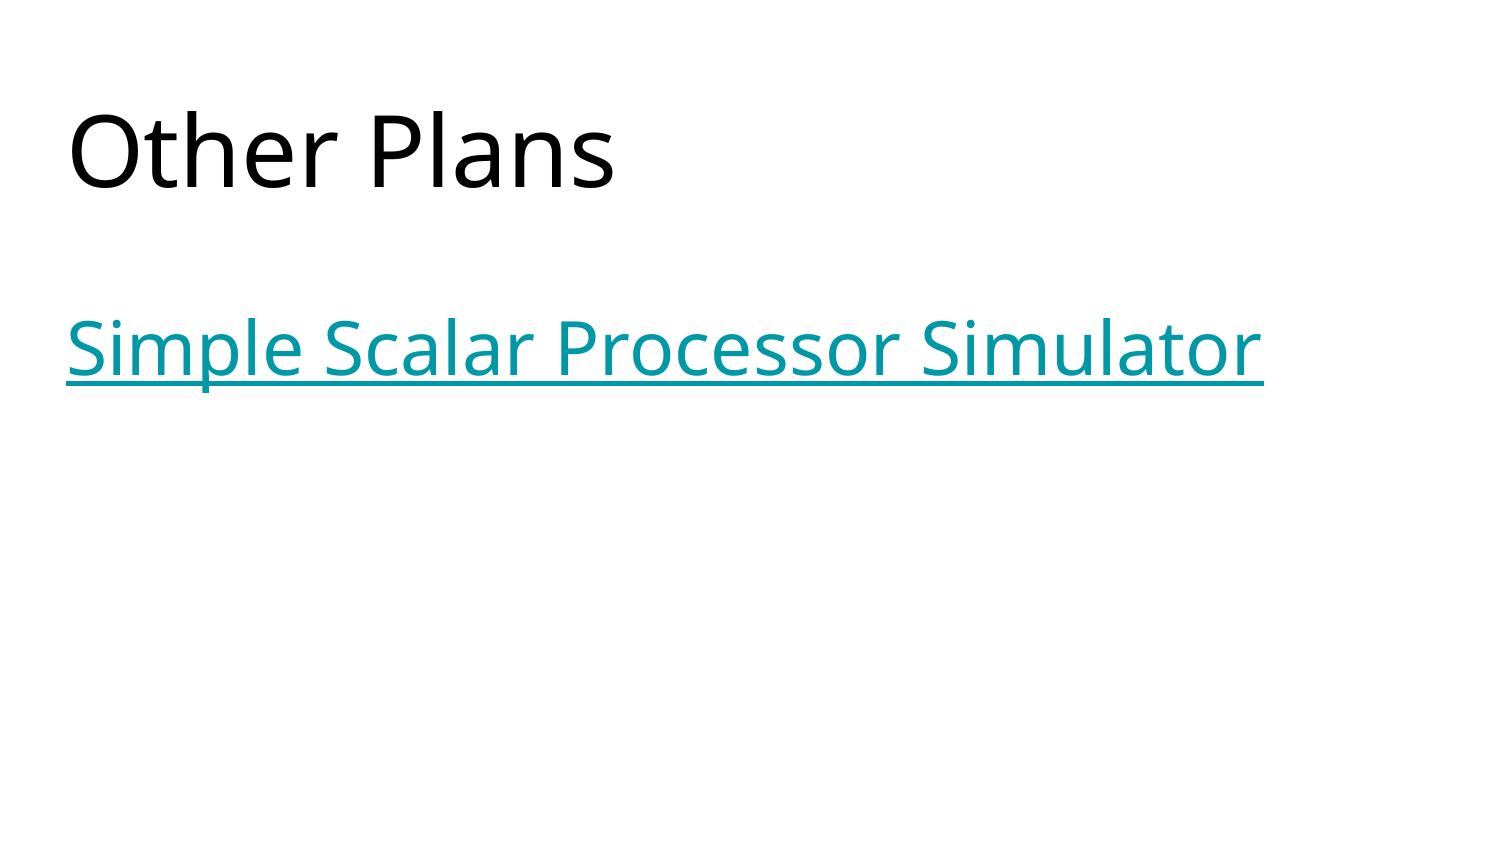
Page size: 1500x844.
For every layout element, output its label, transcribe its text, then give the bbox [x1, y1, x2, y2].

title Other Plans [51, 72, 1449, 270]
list Simple Scalar Processor Simulator [51, 270, 1449, 750]
